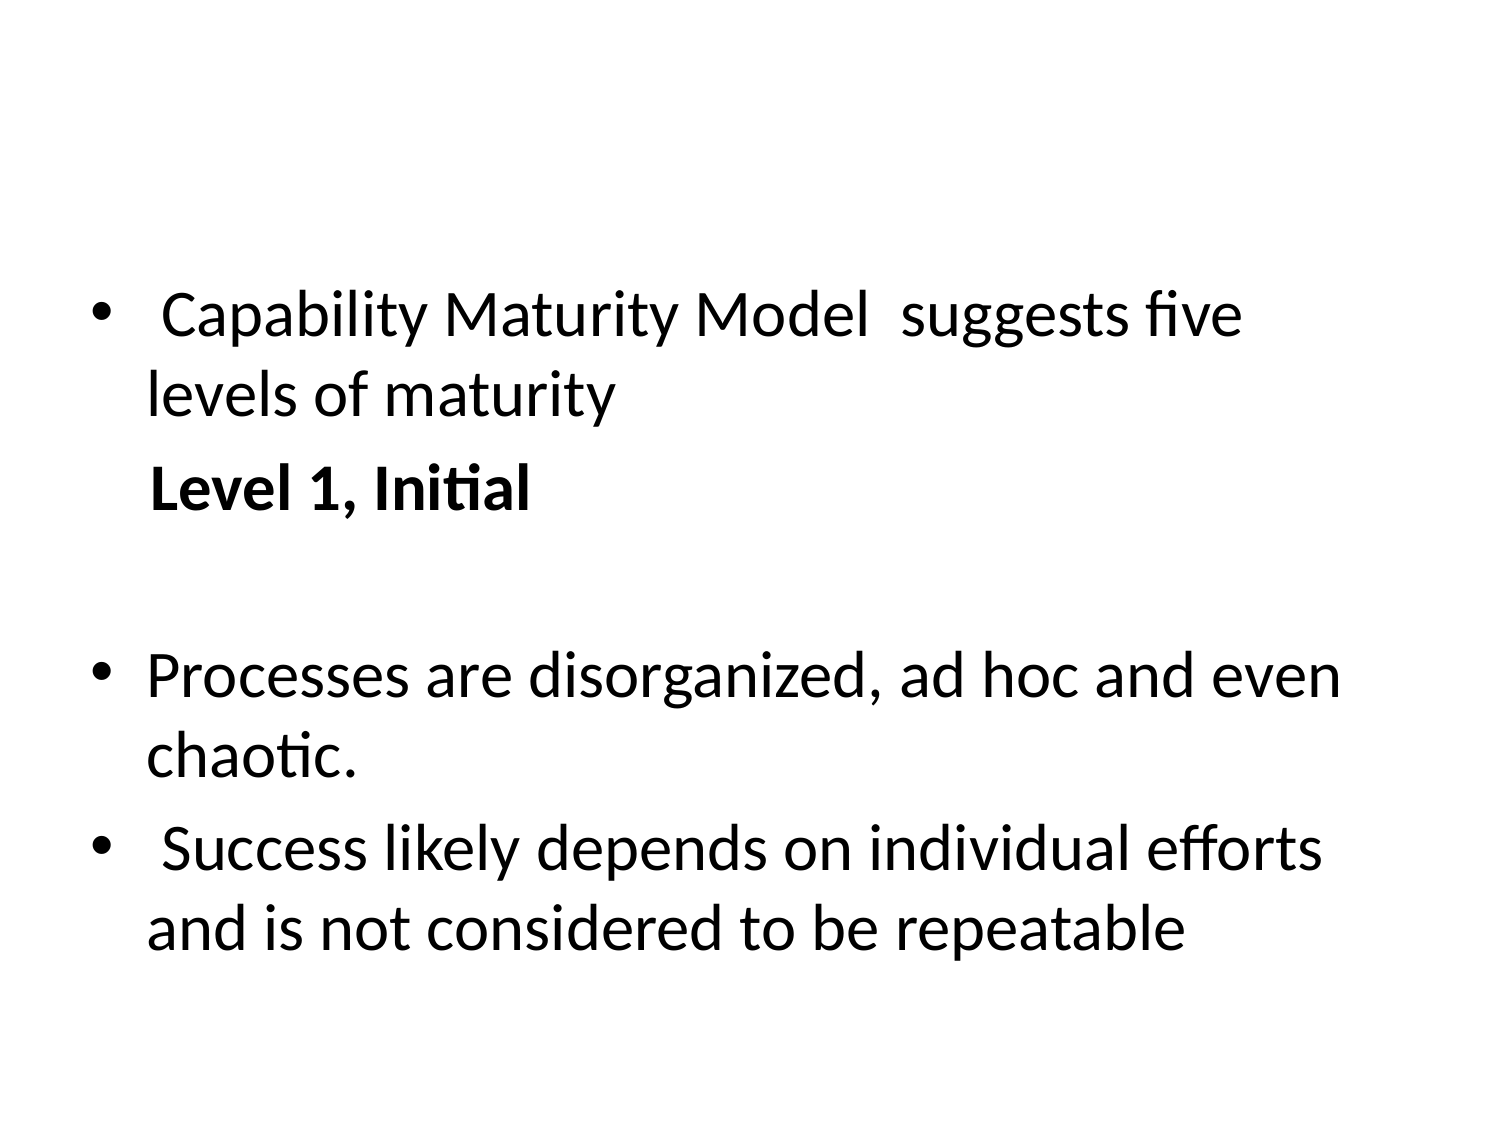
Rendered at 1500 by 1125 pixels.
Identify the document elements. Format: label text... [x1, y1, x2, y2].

list Capability Maturity Model suggests five levels of maturity Level 1, Initial Processes are disorganized, ad hoc and even chaotic. Success likely depends on individual efforts and is not considered to be repeatable [75, 262, 1425, 1005]
